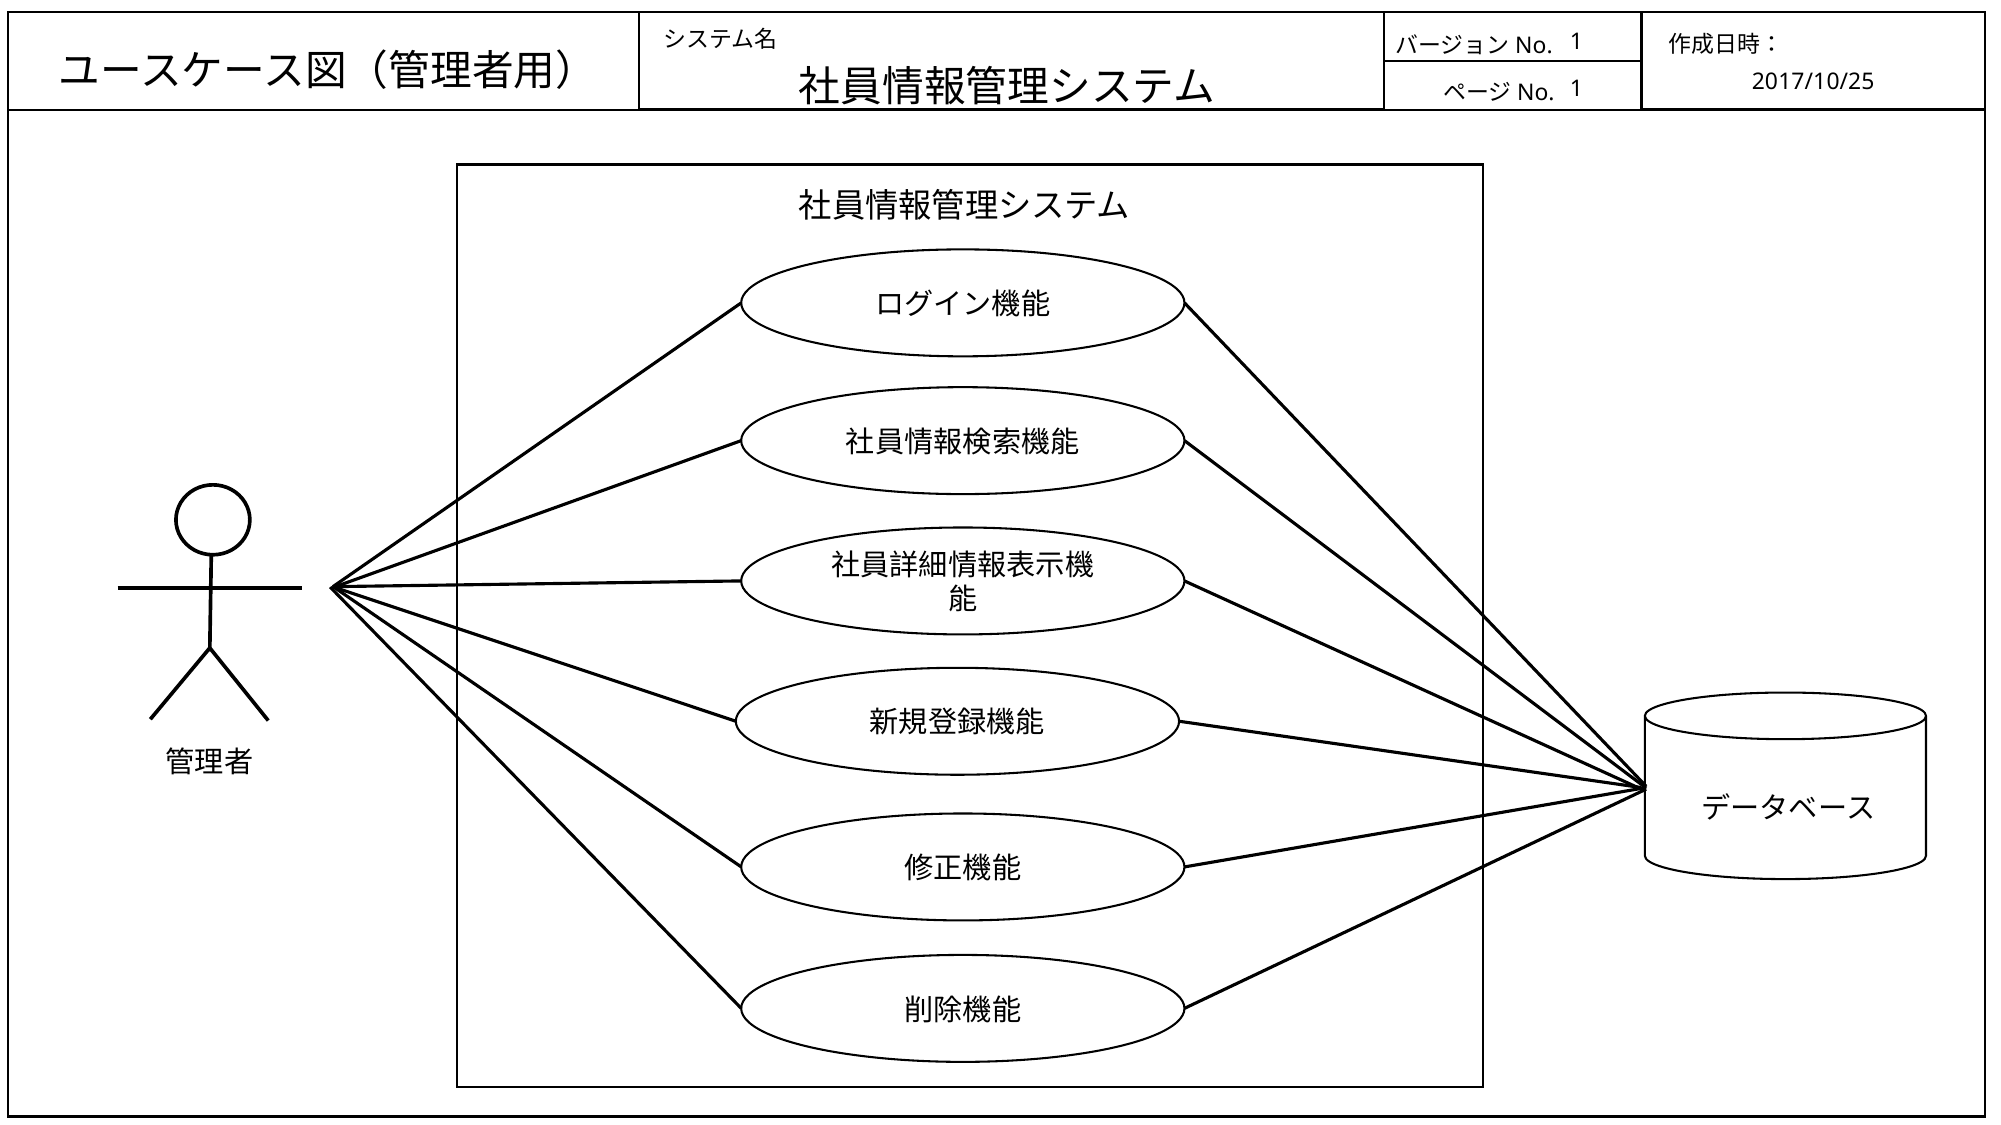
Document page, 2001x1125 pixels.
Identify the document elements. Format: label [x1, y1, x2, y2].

text_box [1184, 789, 1647, 1009]
text_box [1179, 721, 1184, 788]
text_box [1184, 302, 1647, 787]
text_box [117, 484, 302, 721]
text_box [330, 587, 742, 1009]
text_box [8, 12, 1986, 1117]
text_box [332, 302, 742, 587]
